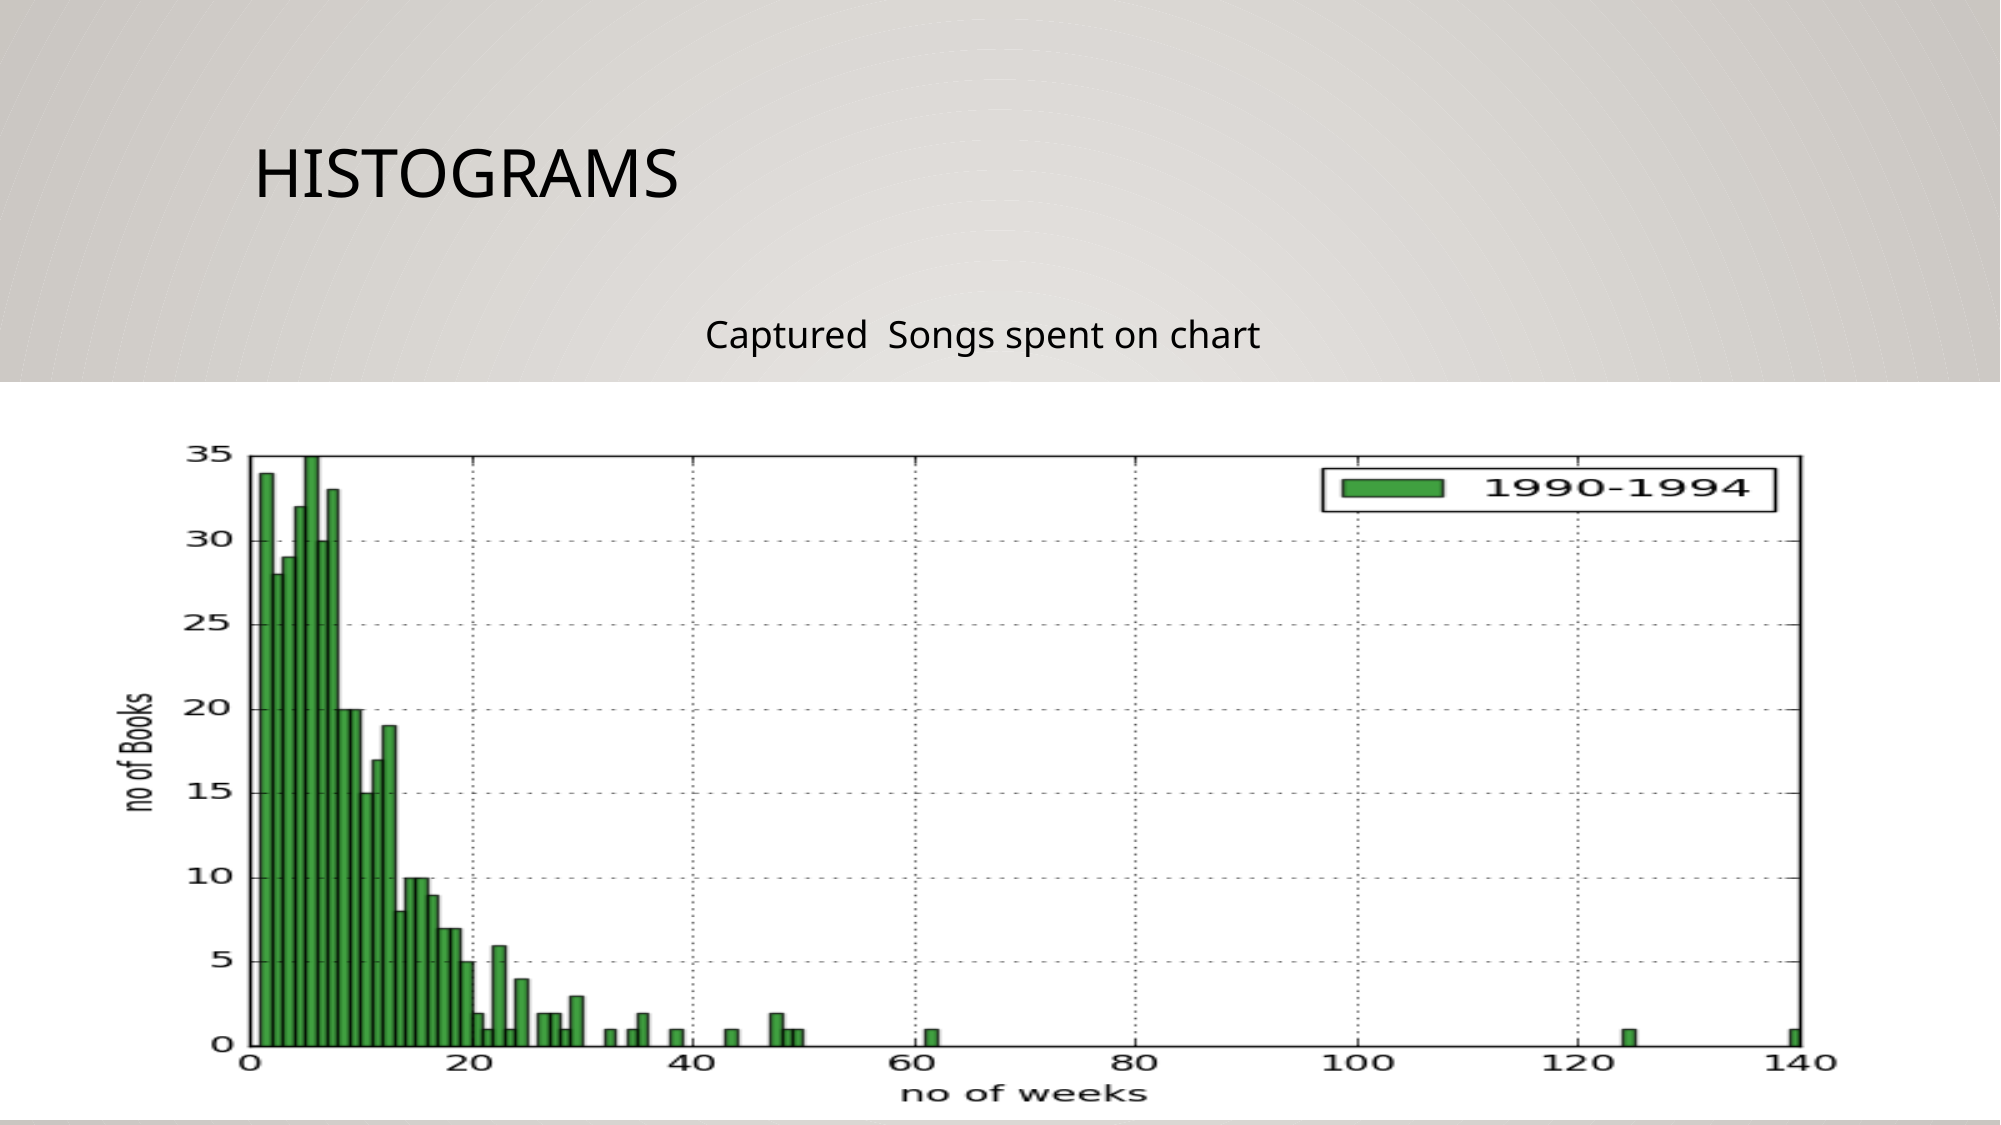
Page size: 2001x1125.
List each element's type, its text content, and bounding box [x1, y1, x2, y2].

title Histograms [238, 131, 1814, 305]
text_box Captured Songs spent on chart [690, 304, 1692, 364]
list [0, 381, 2000, 1120]
